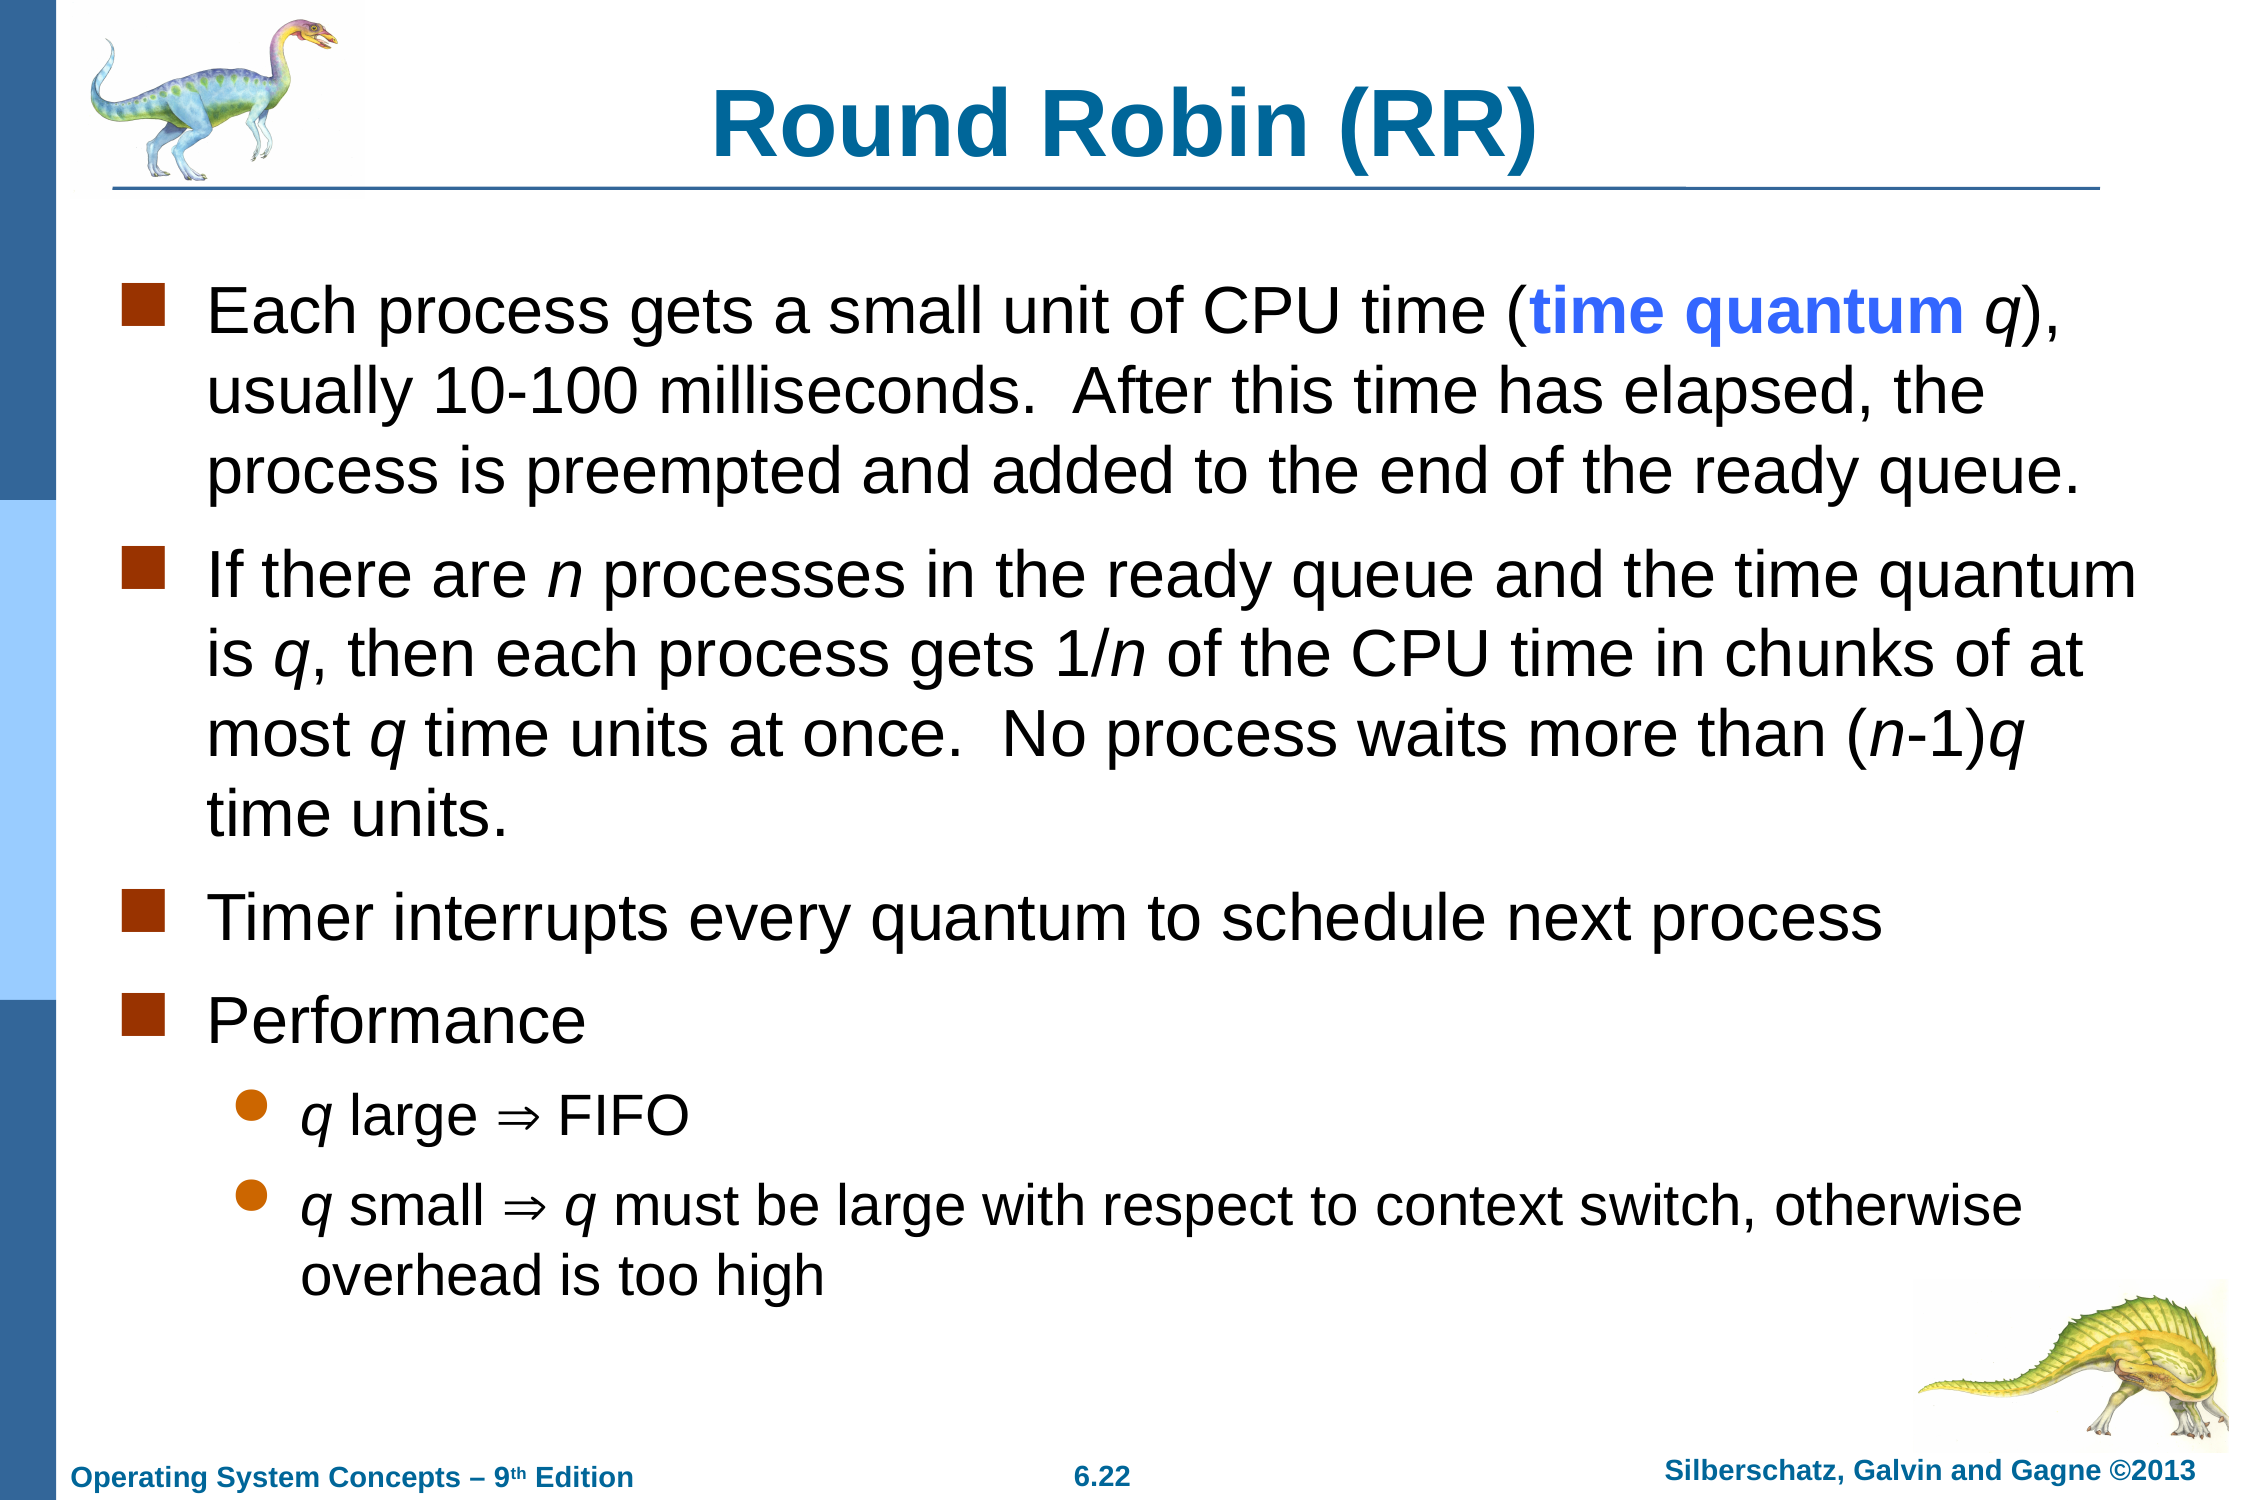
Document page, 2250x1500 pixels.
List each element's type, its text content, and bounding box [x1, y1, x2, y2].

title Round Robin (RR) [112, 60, 2138, 187]
picture [70, 0, 365, 199]
picture [1913, 1279, 2229, 1453]
list Each process gets a small unit of CPU time (time quantum q), usually 10-100 milliseconds. After this time has elapsed, the process is preempted and added to the end of the ready queue. If there are n processes in the ready queue and the time quantum is q, then each process gets 1/n of the CPU time in chunks of at most q time units at once. No process waits more than (n-1)q time units. Timer interrupts every quantum to schedule next process Performance q large  FIFO q small  q must be large with respect to context switch, otherwise overhead is too high [105, 256, 2191, 1336]
